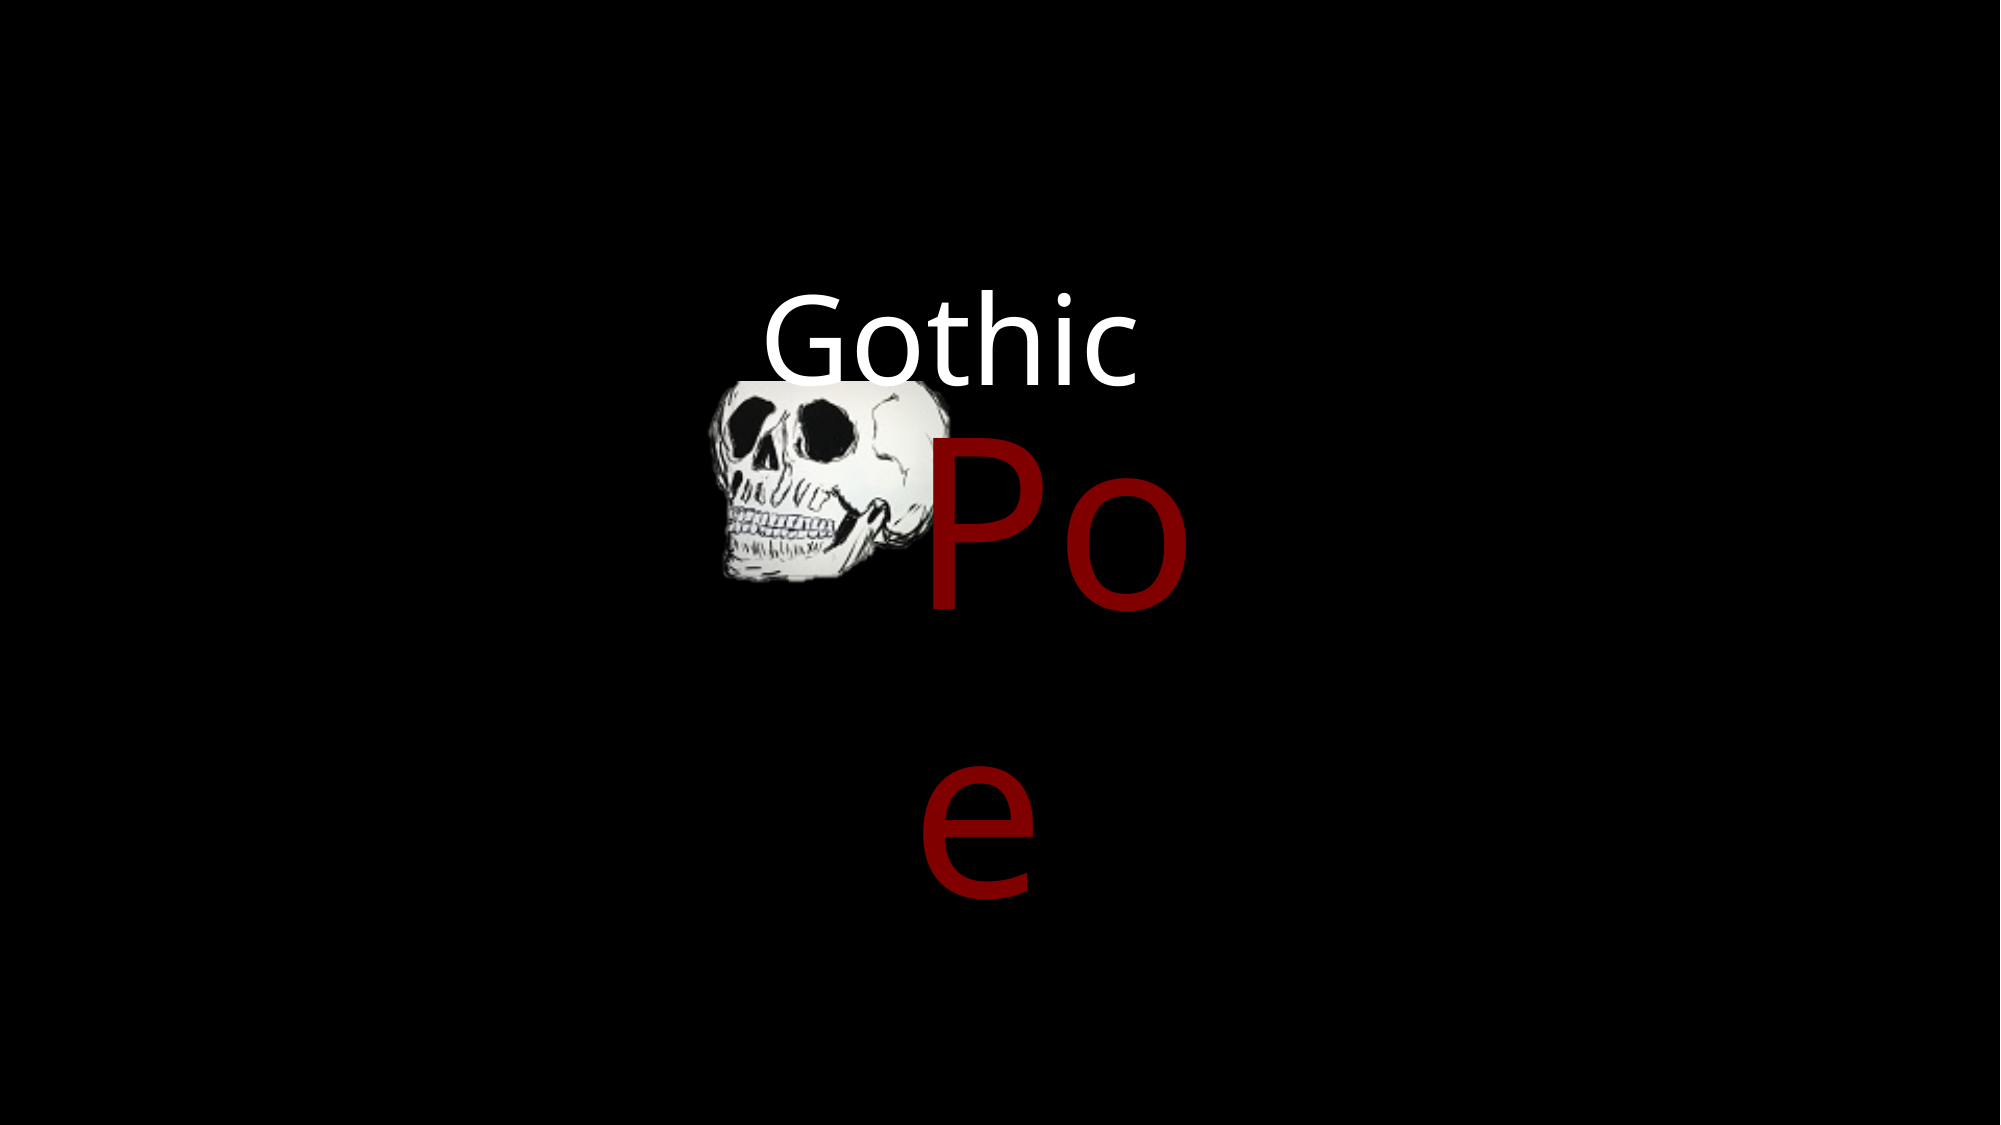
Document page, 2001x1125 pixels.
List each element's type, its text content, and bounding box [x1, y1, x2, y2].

picture [668, 381, 985, 611]
text_box Poe [895, 362, 1298, 953]
title Gothic [458, 257, 1443, 421]
